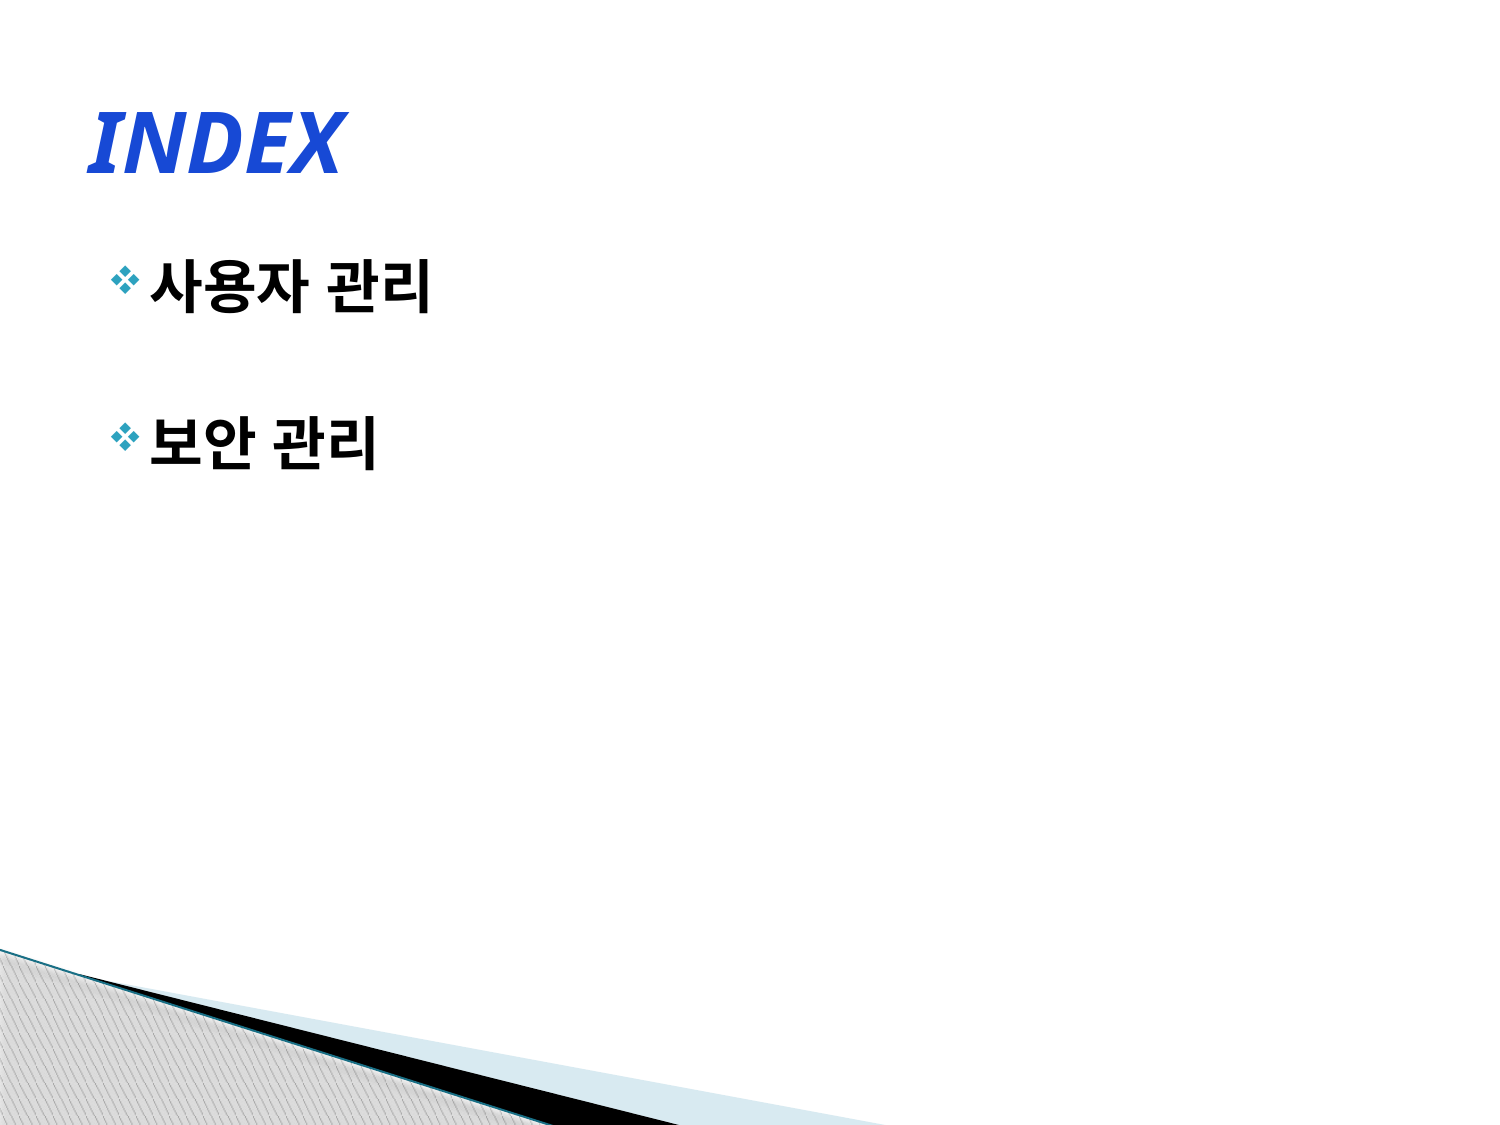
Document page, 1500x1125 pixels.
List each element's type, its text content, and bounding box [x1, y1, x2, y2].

list 사용자 관리 보안 관리 [75, 243, 1425, 986]
title INDEX [75, 45, 1425, 233]
